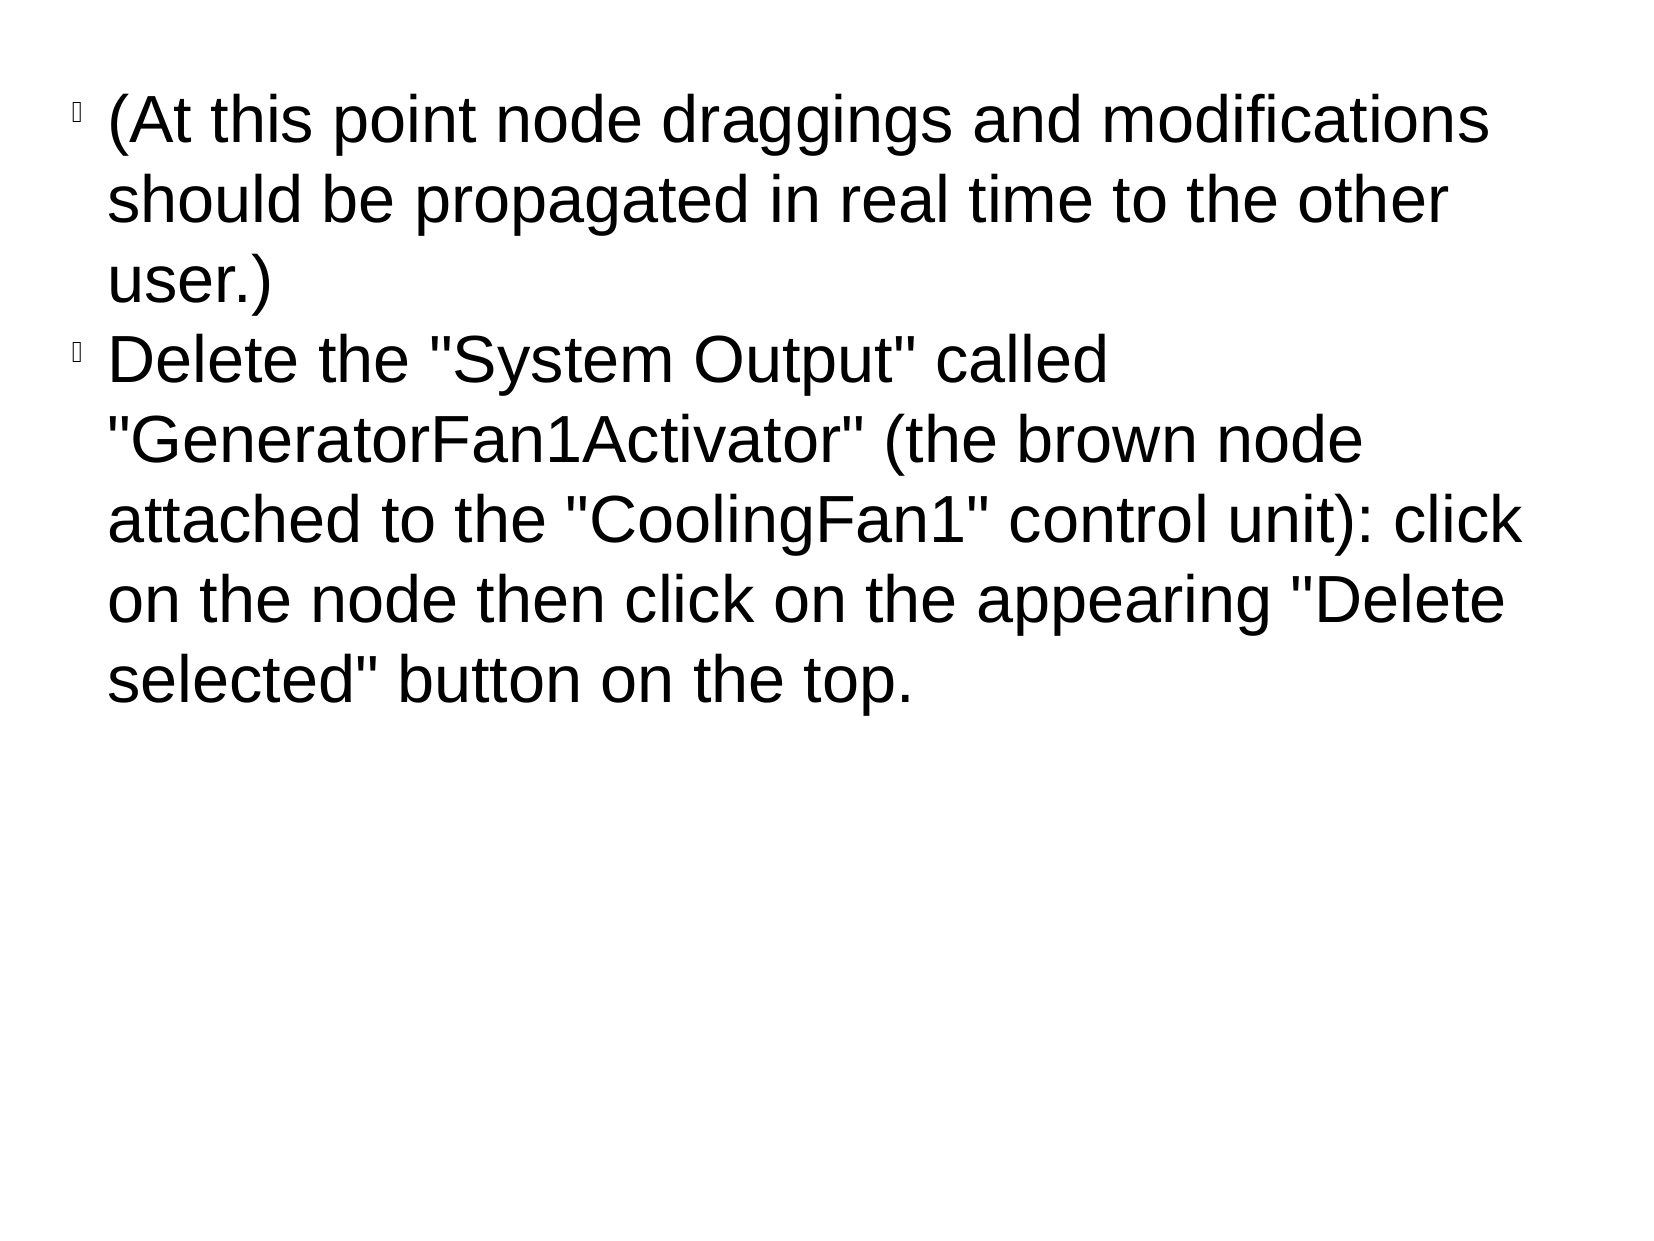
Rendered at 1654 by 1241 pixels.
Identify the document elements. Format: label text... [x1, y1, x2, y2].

text_box (At this point node draggings and modifications should be propagated in real time to the other user.) Delete the "System Output" called "GeneratorFan1Activator" (the brown node attached to the "CoolingFan1" control unit): click on the node then click on the appearing "Delete selected" button on the top. [71, 75, 1560, 795]
